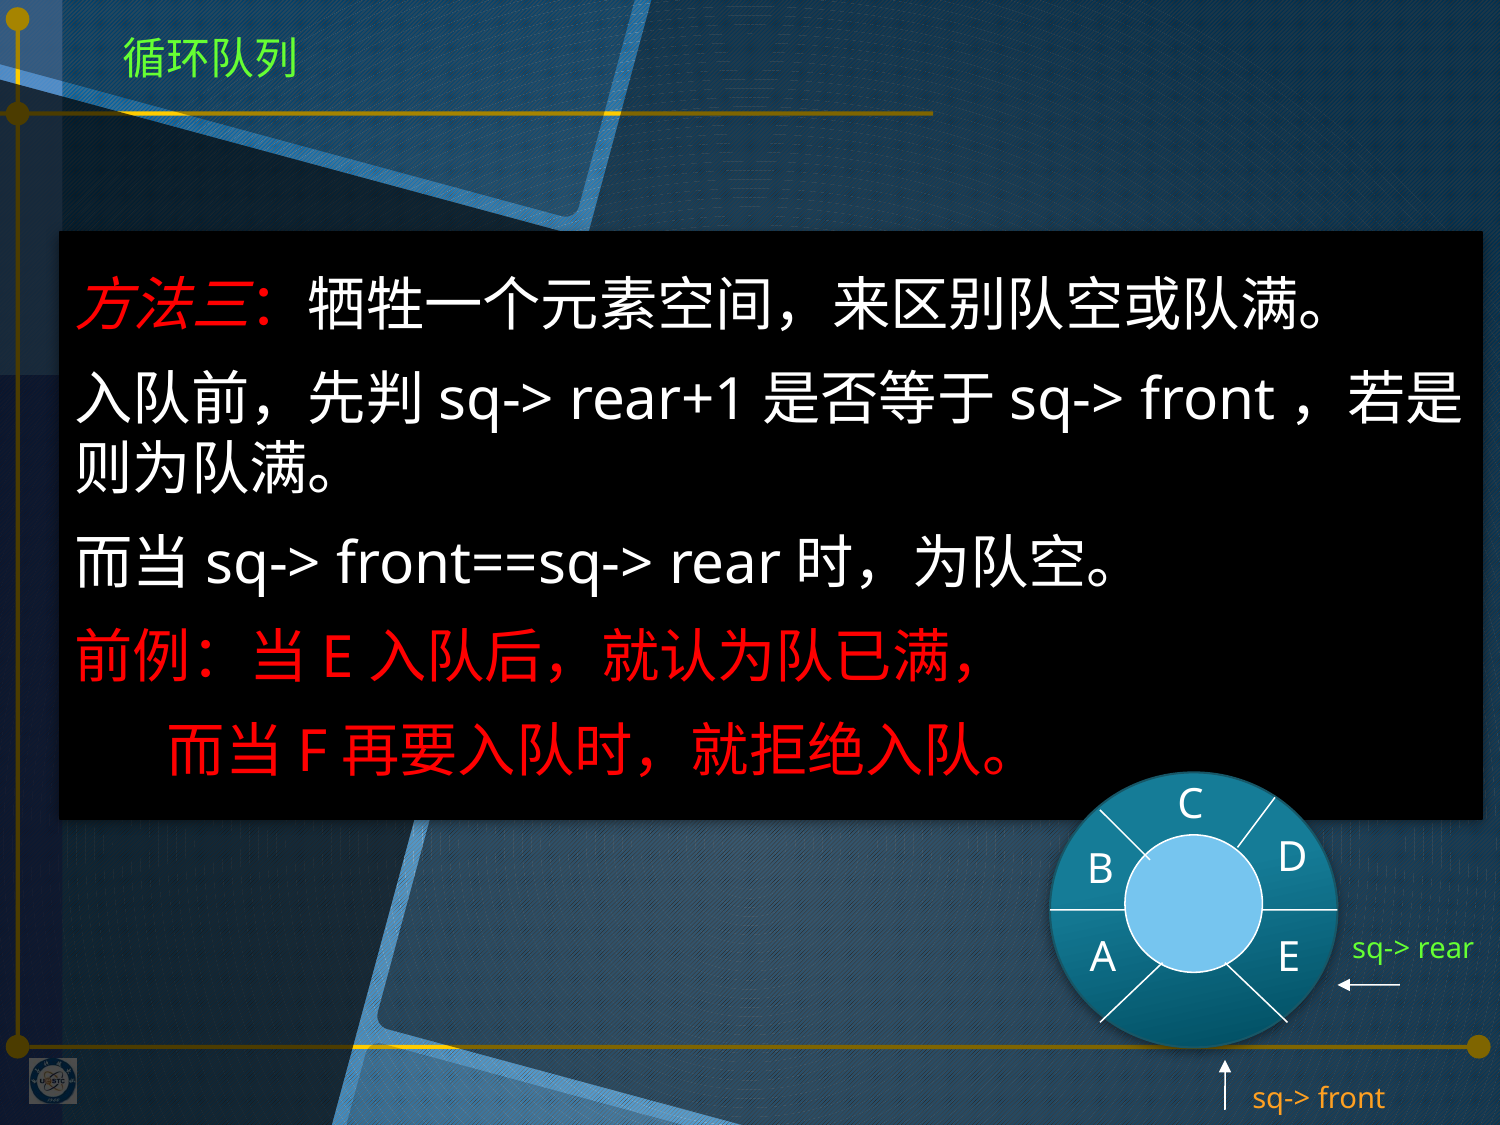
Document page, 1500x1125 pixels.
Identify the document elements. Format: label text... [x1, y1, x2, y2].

title 循环队列 [107, 22, 1259, 91]
list 方法三：牺牲一个元素空间，来区别队空或队满。 入队前，先判sq-> rear+1是否等于sq-> front，若是则为队满。 而当sq-> front==sq-> rear时，为队空。 前例：当E入队后，就认为队已满， 而当F再要入队时，就拒绝入队。 [59, 231, 1483, 820]
picture [29, 1058, 77, 1104]
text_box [1049, 769, 1500, 1123]
